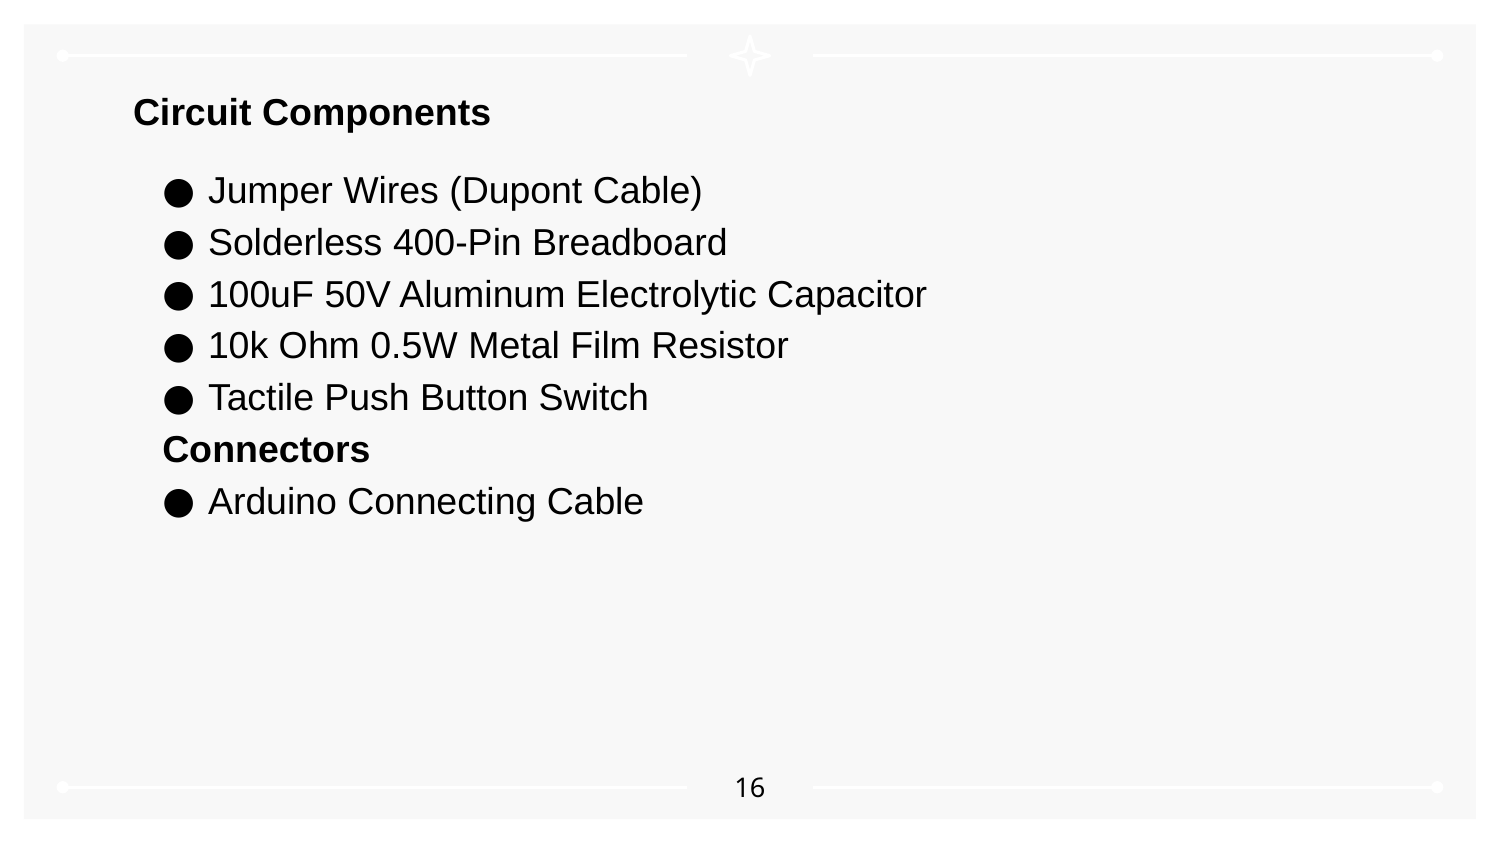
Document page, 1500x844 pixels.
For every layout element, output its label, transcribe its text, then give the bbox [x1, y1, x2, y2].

slide_number 16 [705, 755, 795, 810]
list Jumper Wires (Dupont Cable) Solderless 400-Pin Breadboard 100uF 50V Aluminum Electrolytic Capacitor 10k Ohm 0.5W Metal Film Resistor Tactile Push Button Switch Connectors Arduino Connecting Cable [118, 144, 1382, 675]
title Circuit Components [118, 72, 1382, 144]
